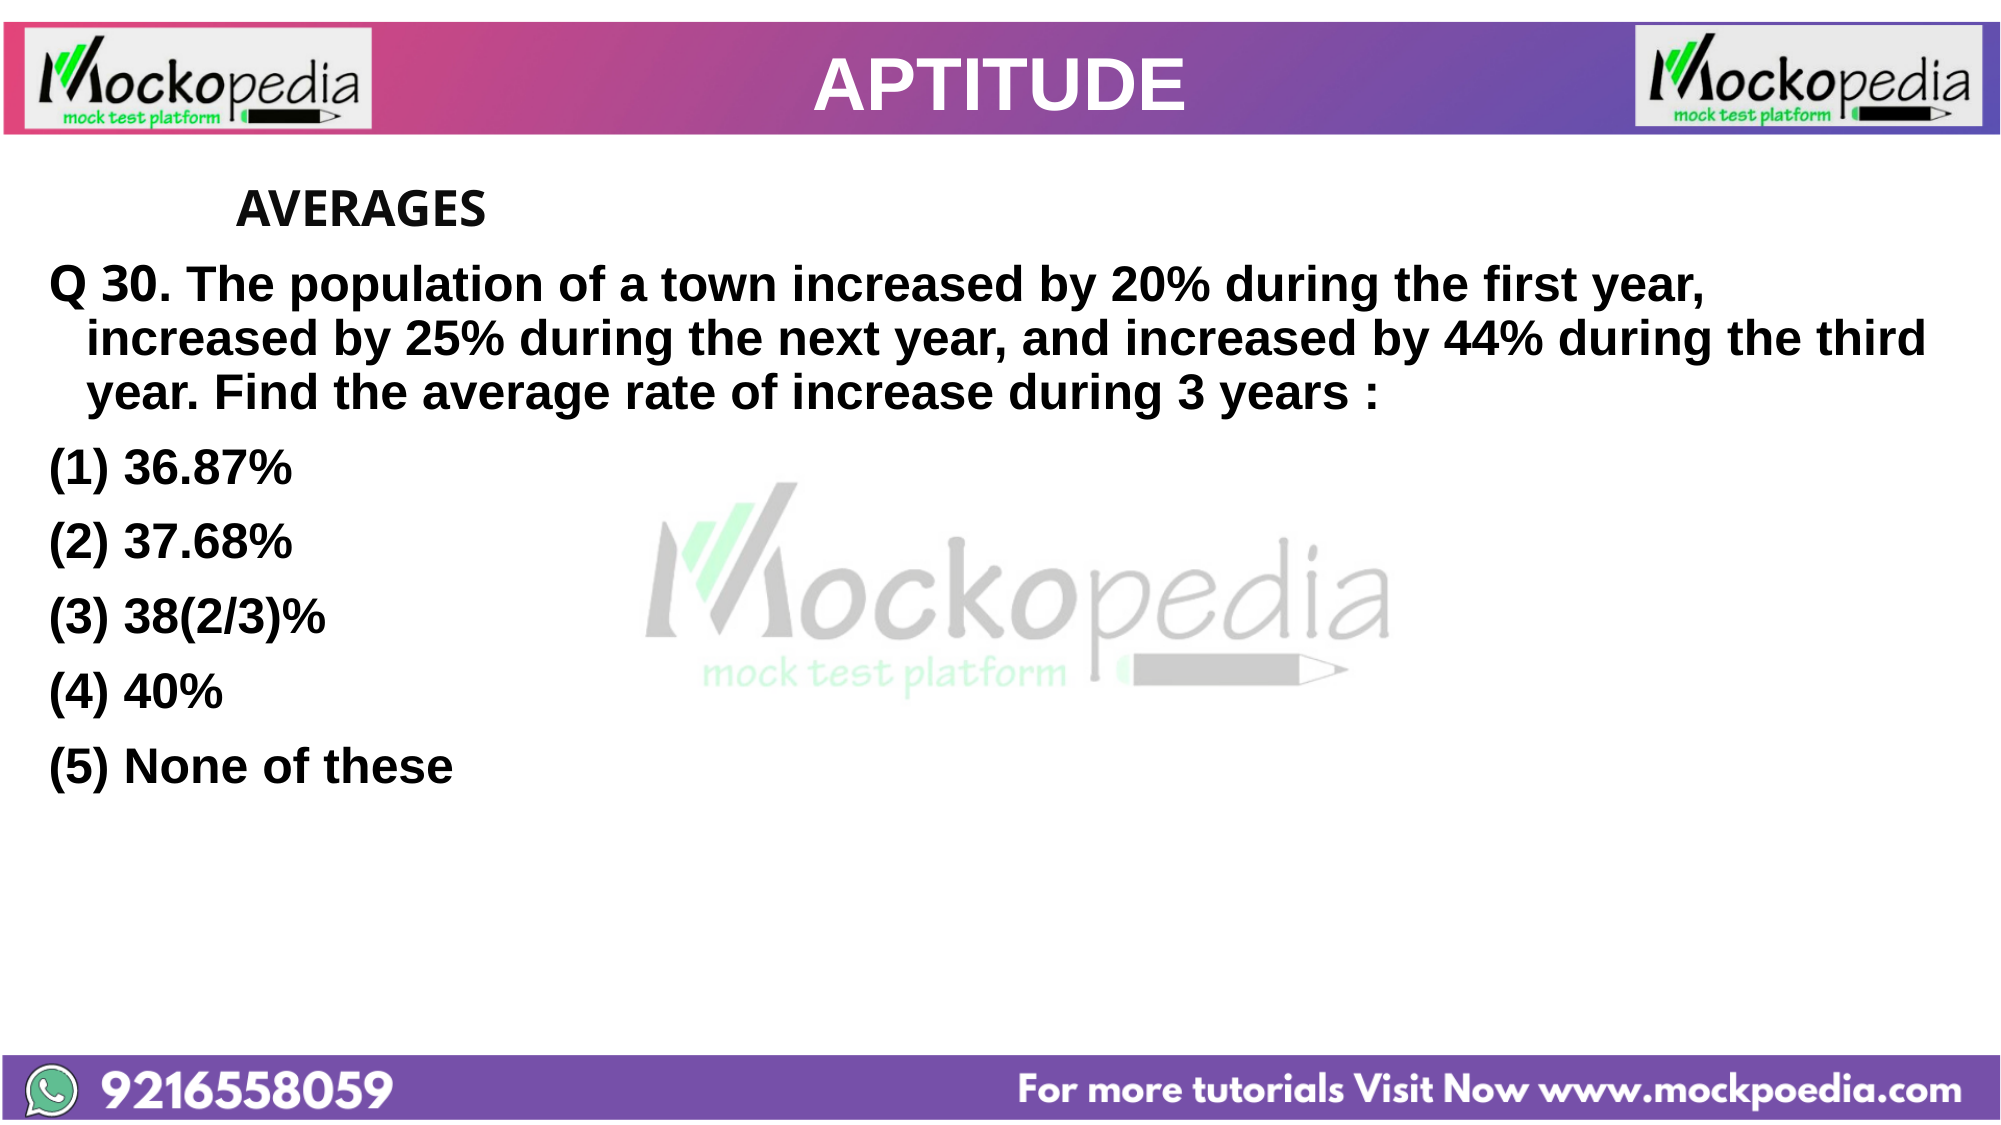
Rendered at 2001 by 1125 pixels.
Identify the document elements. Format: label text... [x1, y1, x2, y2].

picture [0, 0, 2001, 1125]
title APTITUDE [41, 31, 1959, 142]
list AVERAGES Q 30. The population of a town increased by 20% during the first year, increased by 25% during the next year, and increased by 44% during the third year. Find the average rate of increase during 3 years : 36.87% (2) 37.68% (3) 38(2/3)% (4) 40% (5) None of these [33, 175, 1959, 1053]
